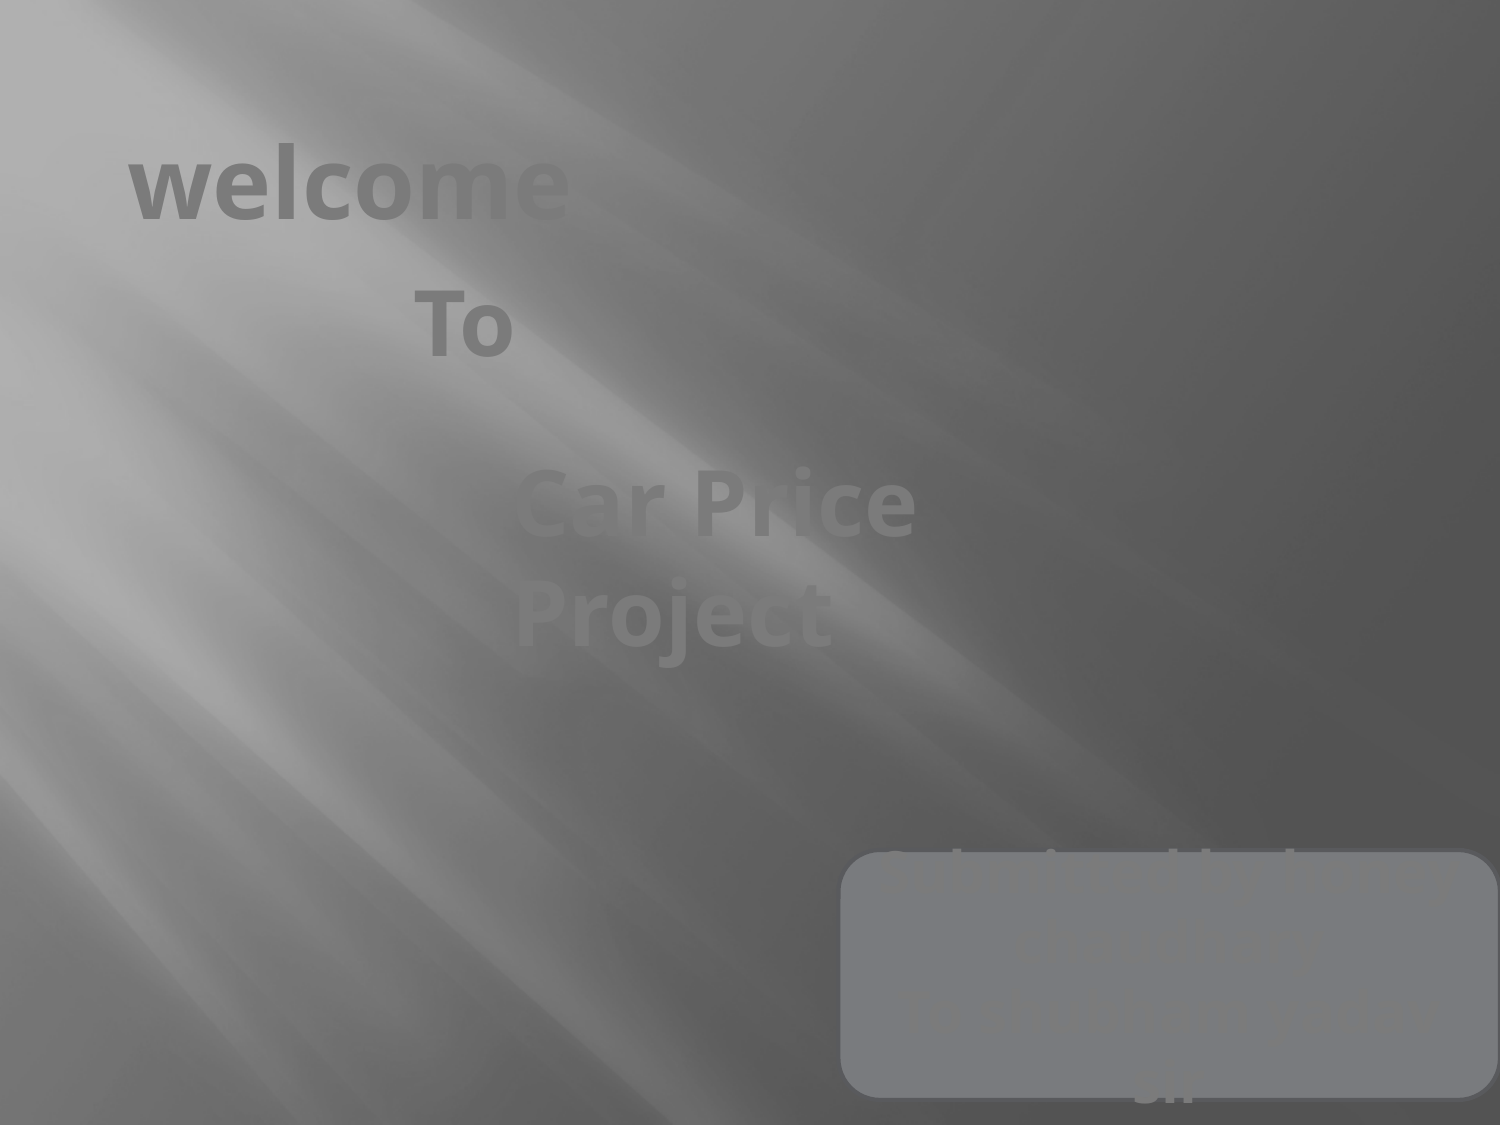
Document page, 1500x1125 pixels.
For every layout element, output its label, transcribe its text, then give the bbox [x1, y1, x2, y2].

text_box Submitted by honey chaudhary To shubham yadav sir [836, 847, 1500, 1103]
text_box welcome [112, 112, 1170, 248]
text_box Car Price Project [496, 437, 1270, 673]
text_box To [398, 257, 884, 382]
